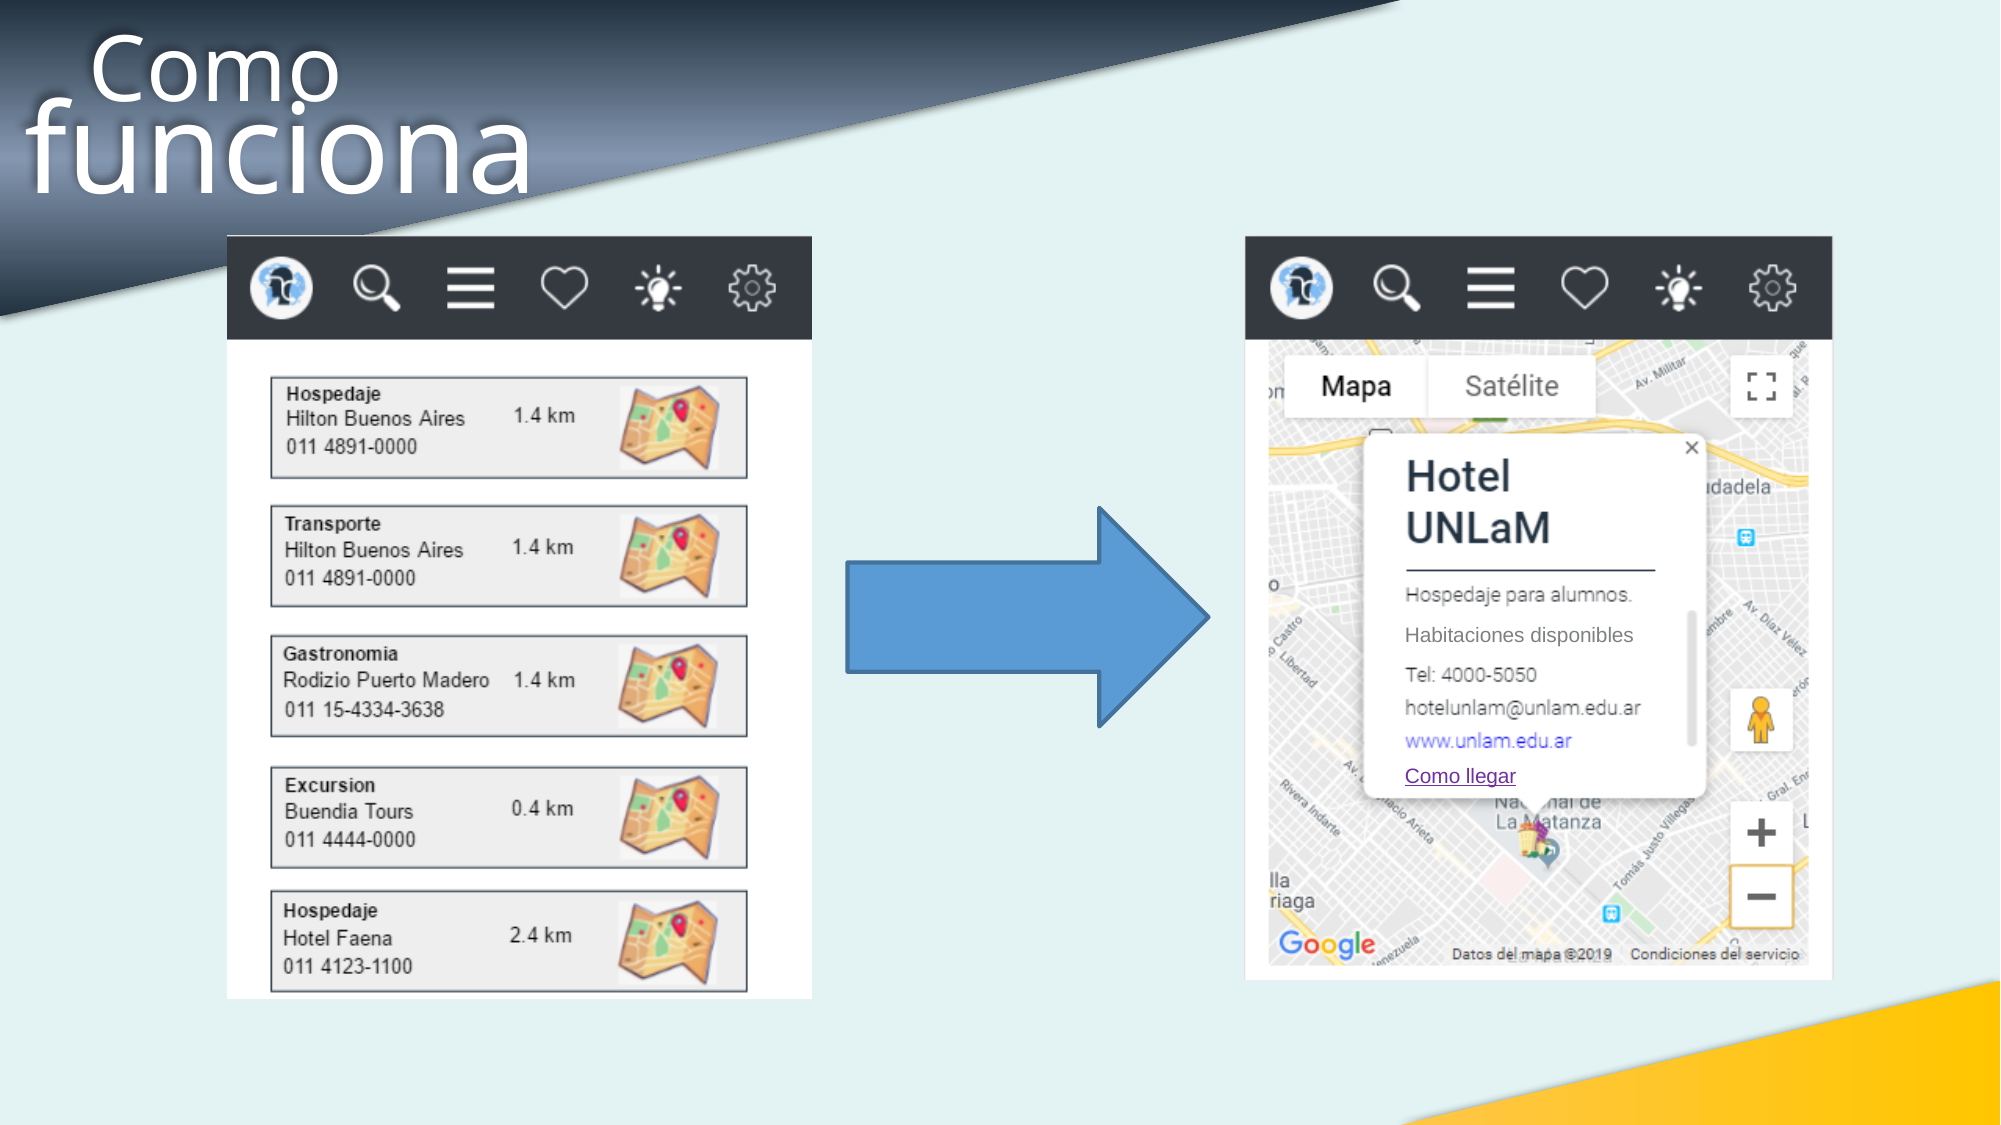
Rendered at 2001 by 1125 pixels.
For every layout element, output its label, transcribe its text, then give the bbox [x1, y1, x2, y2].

subtitle Como [0, 2, 432, 141]
text_box [1400, 981, 2000, 1125]
picture [1244, 235, 1834, 980]
text_box [0, 310, 28, 317]
text_box [845, 505, 1211, 729]
text_box [579, 0, 1401, 186]
title funciona [0, 0, 578, 308]
picture [226, 235, 812, 999]
